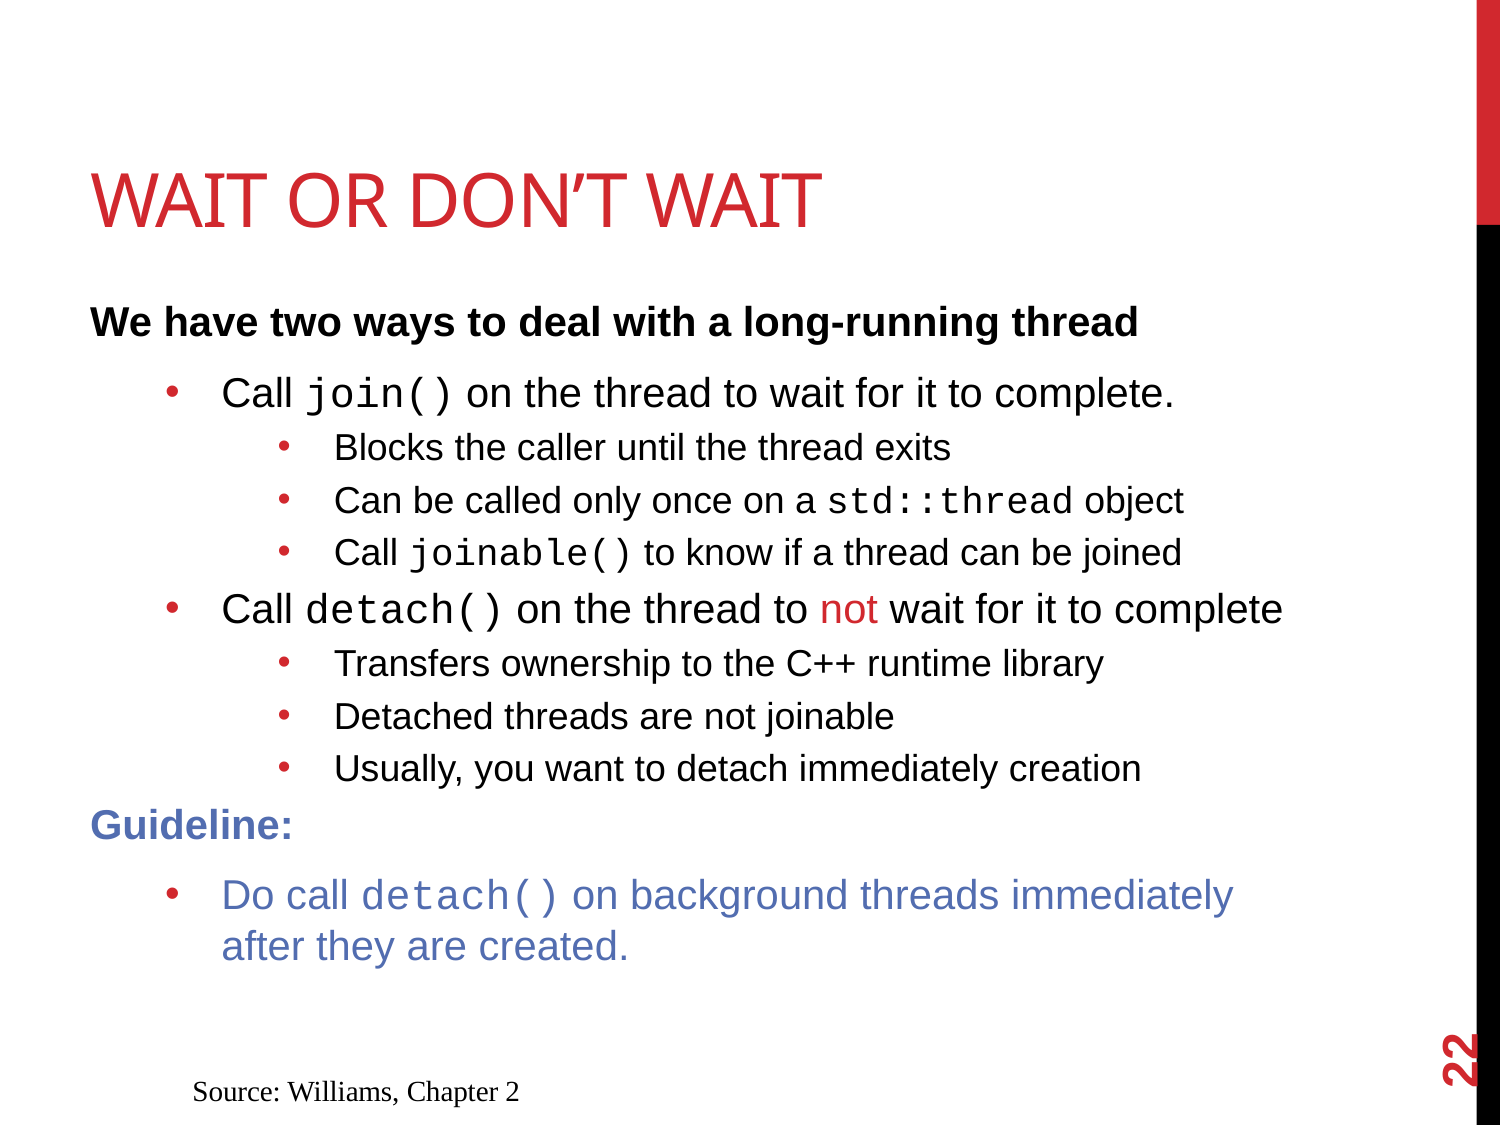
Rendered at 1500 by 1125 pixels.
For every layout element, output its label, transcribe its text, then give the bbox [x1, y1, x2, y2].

list We have two ways to deal with a long-running thread Call join() on the thread to wait for it to complete. Blocks the caller until the thread exits Can be called only once on a std::thread object Call joinable() to know if a thread can be joined Call detach() on the thread to not wait for it to complete Transfers ownership to the C++ runtime library Detached threads are not joinable Usually, you want to detach immediately creation Guideline: Do call detach() on background threads immediately after they are created. [75, 287, 1325, 1005]
slide_number 22 [1427, 887, 1488, 1104]
footer Source: Williams, Chapter 2 [75, 1065, 638, 1112]
title Wait or don’t wait [75, 25, 1025, 250]
